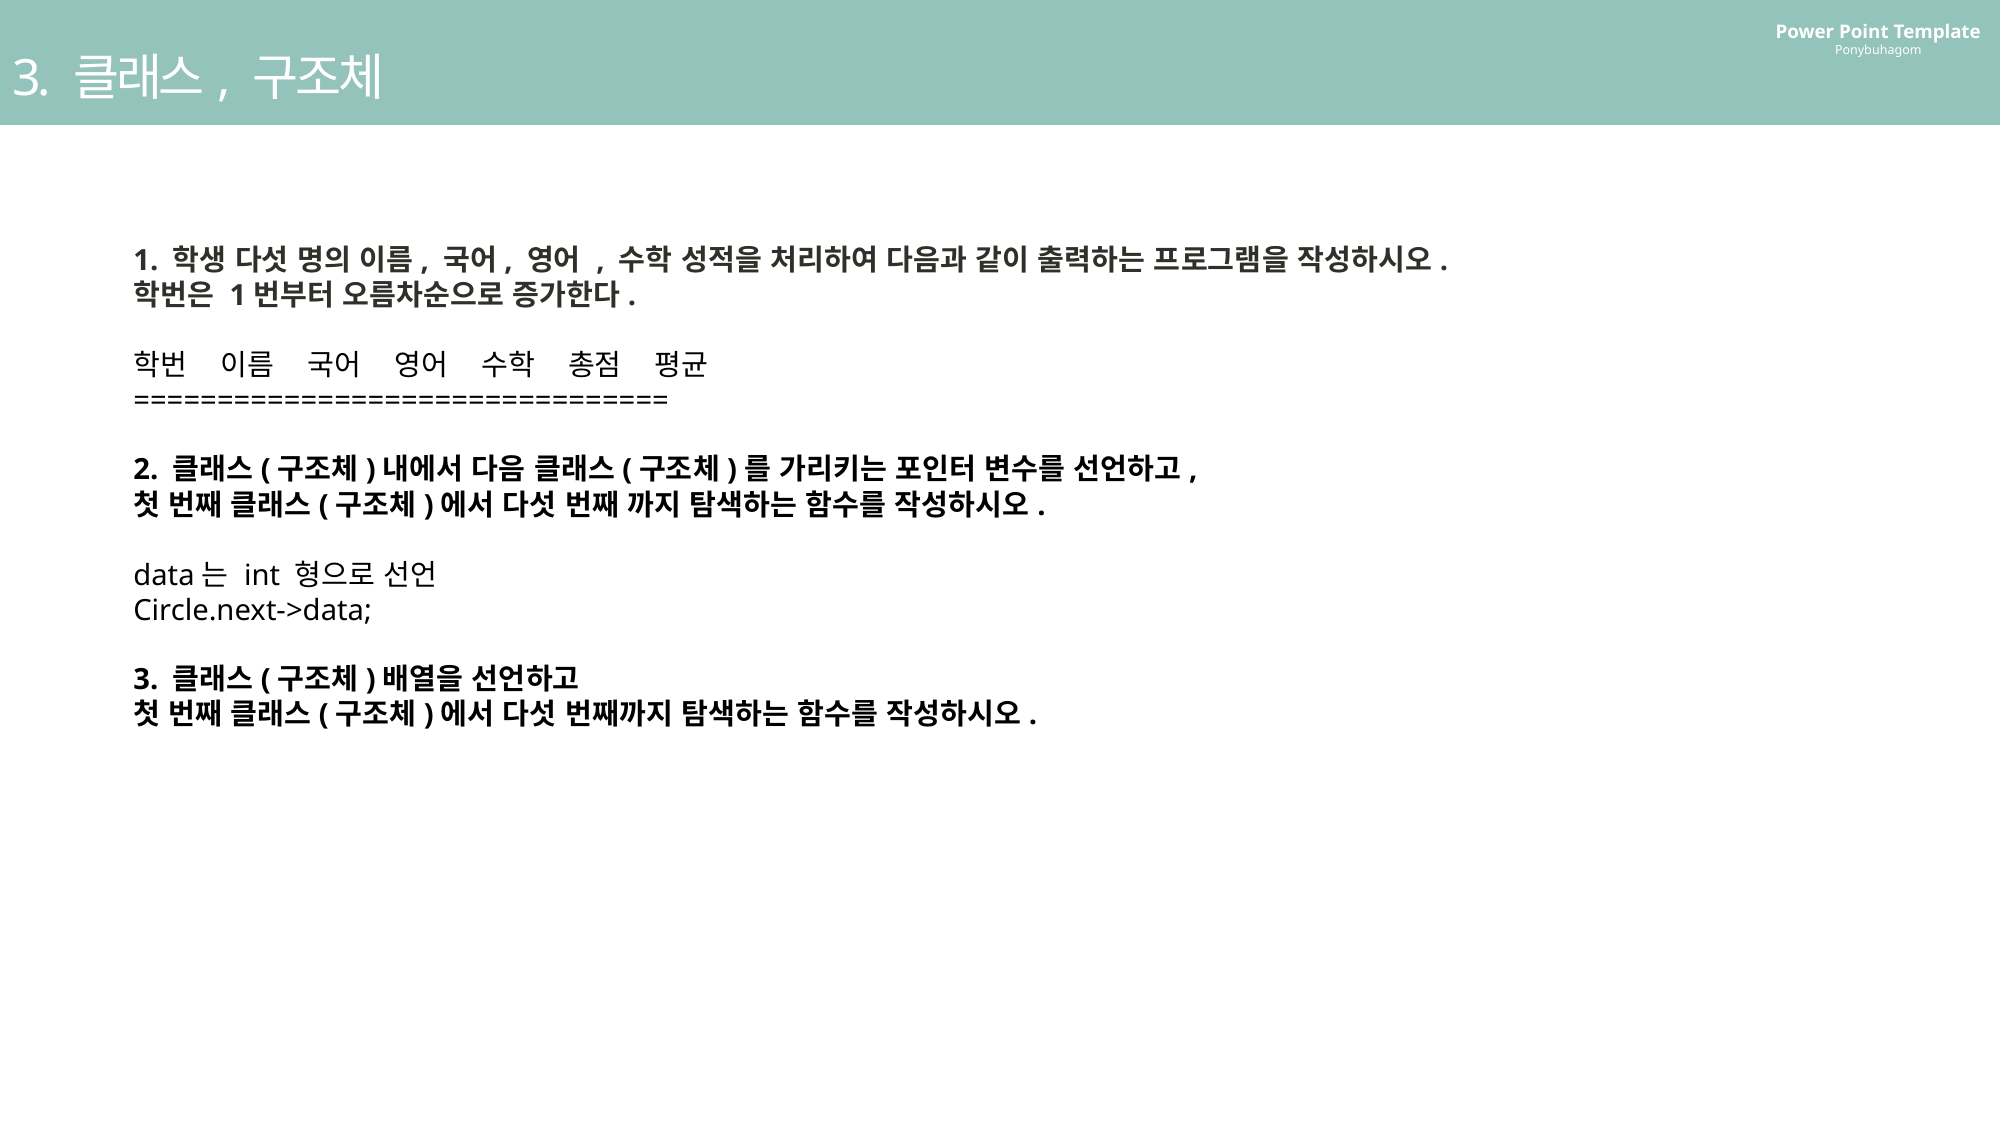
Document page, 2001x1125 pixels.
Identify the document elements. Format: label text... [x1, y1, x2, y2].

text_box 3. 클래스, 구조체 [0, 37, 399, 113]
text_box 1. 학생 다섯 명의 이름, 국어, 영어 , 수학 성적을 처리하여 다음과 같이 출력하는 프로그램을 작성하시오. 학번은 1번부터 오름차순으로 증가한다. 학번 이름 국어 영어 수학 총점 평균 ================================ 2. 클래스(구조체)내에서 다음 클래스(구조체)를 가리키는 포인터 변수를 선언하고, 첫 번째 클래스(구조체)에서 다섯 번째 까지 탐색하는 함수를 작성하시오. data는 int 형으로 선언 Circle.next->data; 3. 클래스(구조체)배열을 선언하고 첫 번째 클래스(구조체)에서 다섯 번째까지 탐색하는 함수를 작성하시오. [118, 233, 1463, 773]
text_box Power Point Template Ponybuhagom [1760, 12, 1996, 65]
